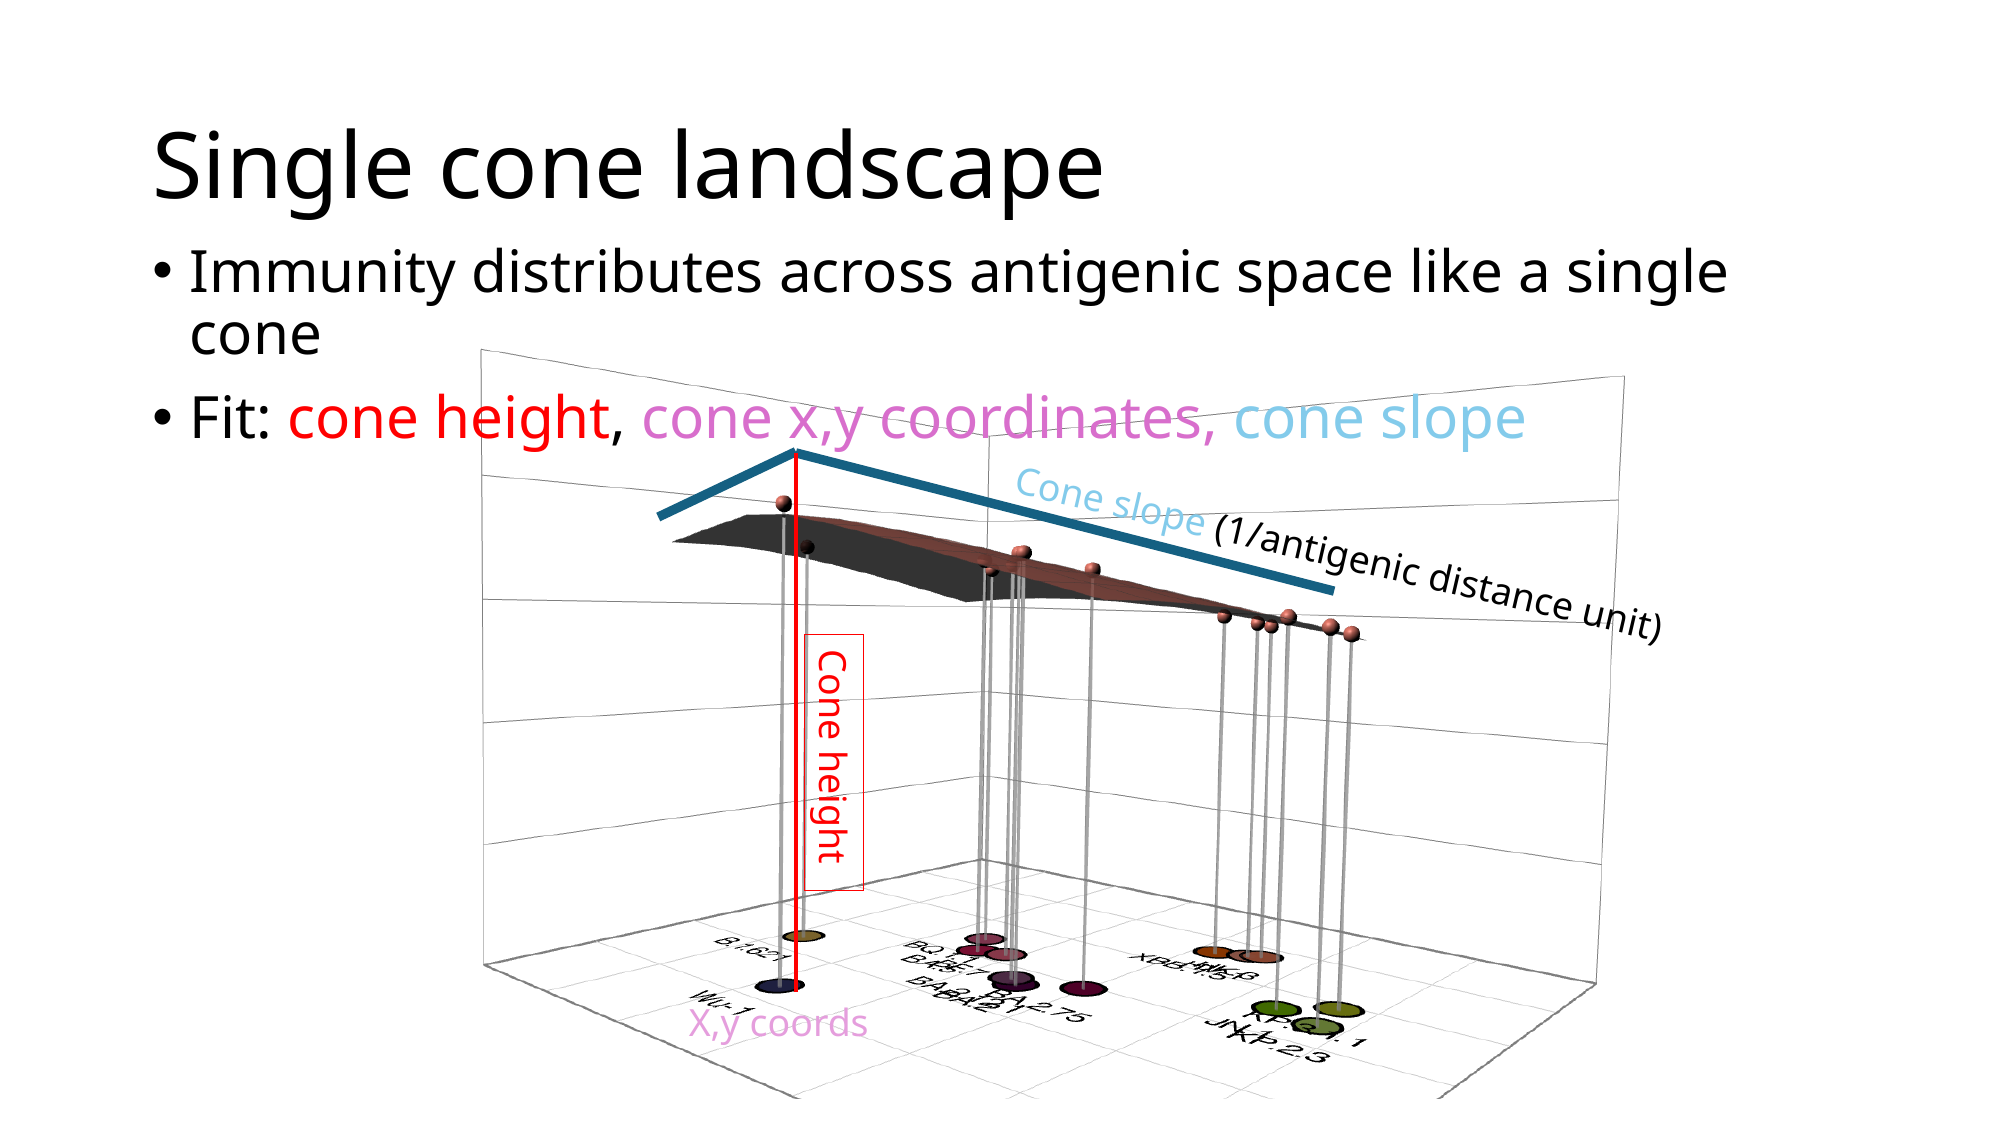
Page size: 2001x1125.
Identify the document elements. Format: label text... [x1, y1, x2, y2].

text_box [797, 452, 1335, 592]
list Immunity distributes across antigenic space like a single cone Fit: cone height, cone x,y coordinates, cone slope [137, 234, 1863, 949]
text_box Cone slope (1/antigenic distance unit) [1628, 588, 1763, 679]
picture [458, 326, 1628, 1099]
title Single cone landscape [137, 59, 1863, 234]
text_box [657, 451, 797, 518]
